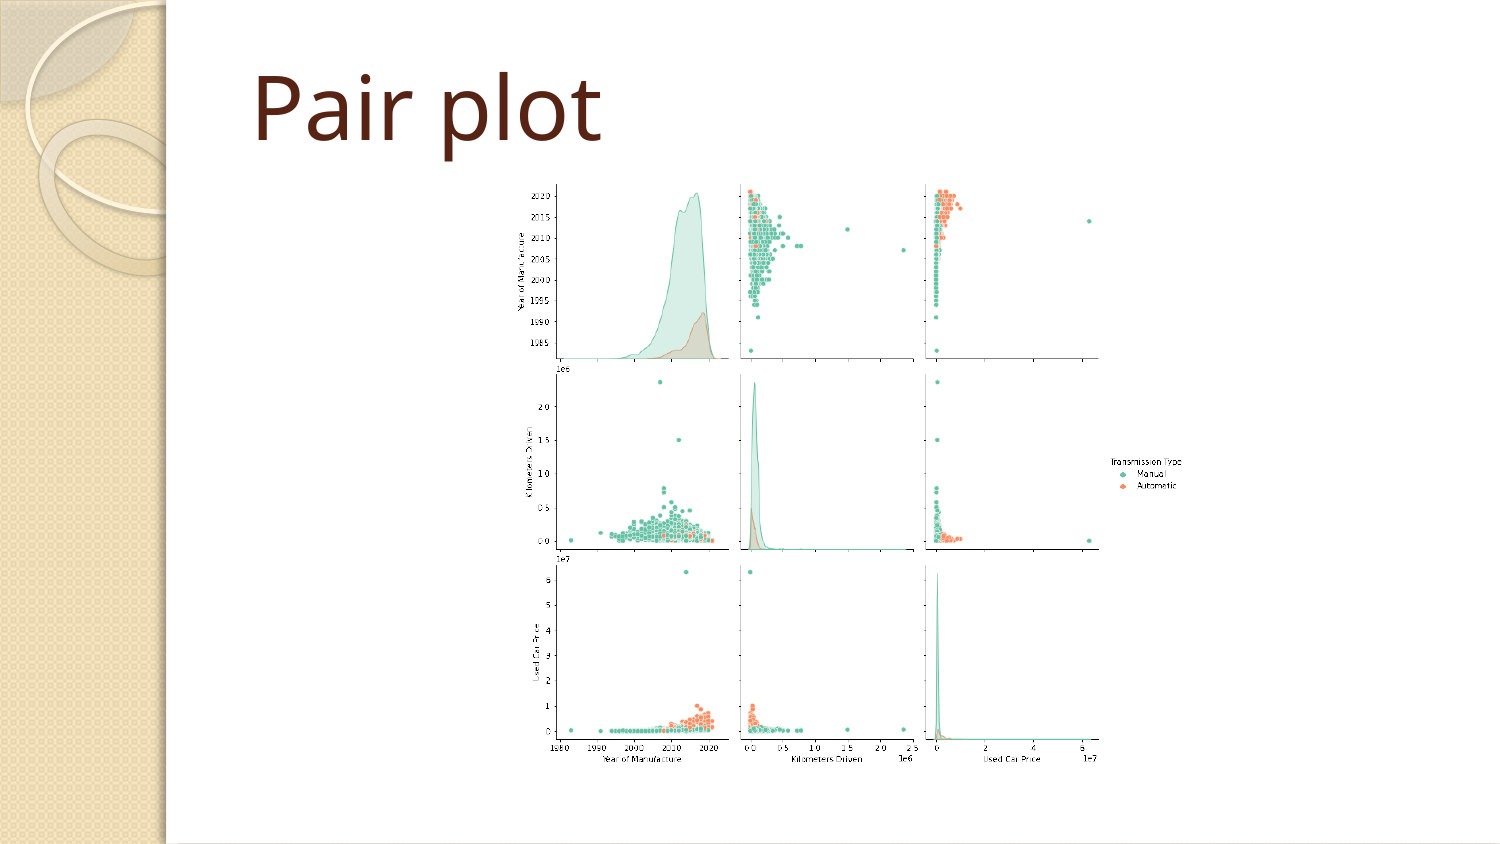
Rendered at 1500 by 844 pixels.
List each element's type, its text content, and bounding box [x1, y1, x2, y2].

title Pair plot [235, 33, 1466, 175]
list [508, 177, 1193, 769]
